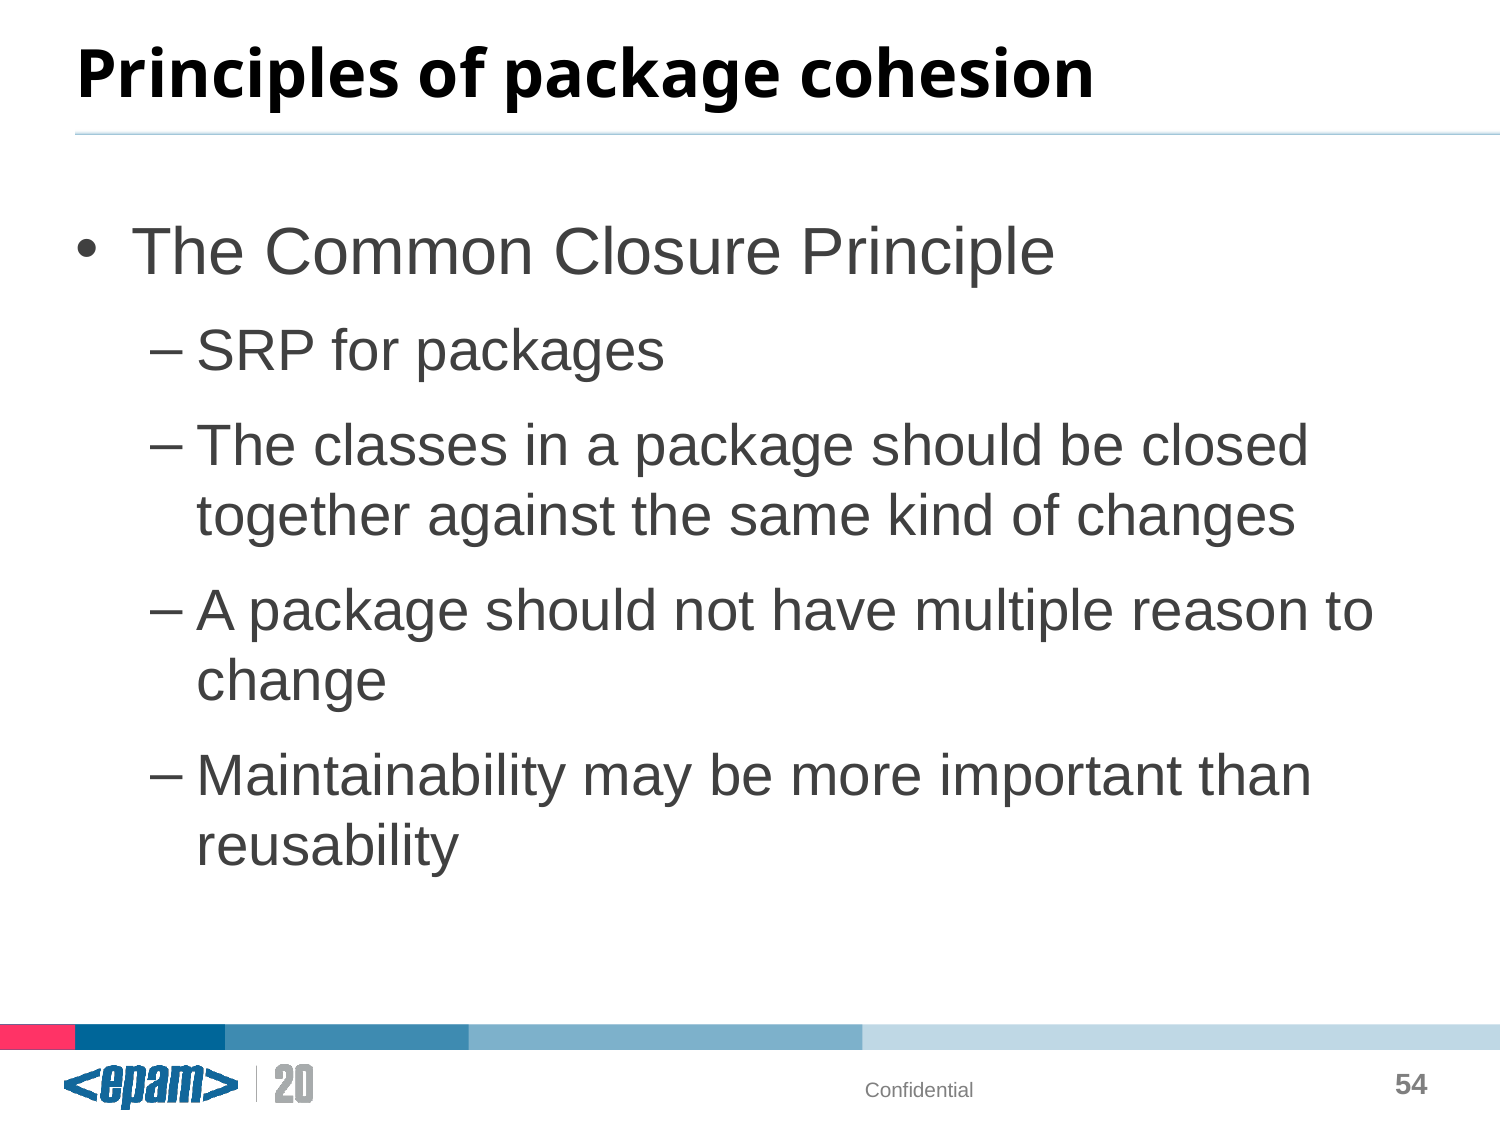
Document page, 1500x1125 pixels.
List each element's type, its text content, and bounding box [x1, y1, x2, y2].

title Principles of package cohesion [75, 45, 1500, 135]
footer Confidential [849, 1069, 1348, 1125]
list The Common Closure Principle SRP for packages The classes in a package should be closed together against the same kind of changes A package should not have multiple reason to change Maintainability may be more important than reusability [60, 200, 1440, 1000]
slide_number 54 [1348, 1065, 1428, 1125]
picture [64, 1064, 313, 1110]
